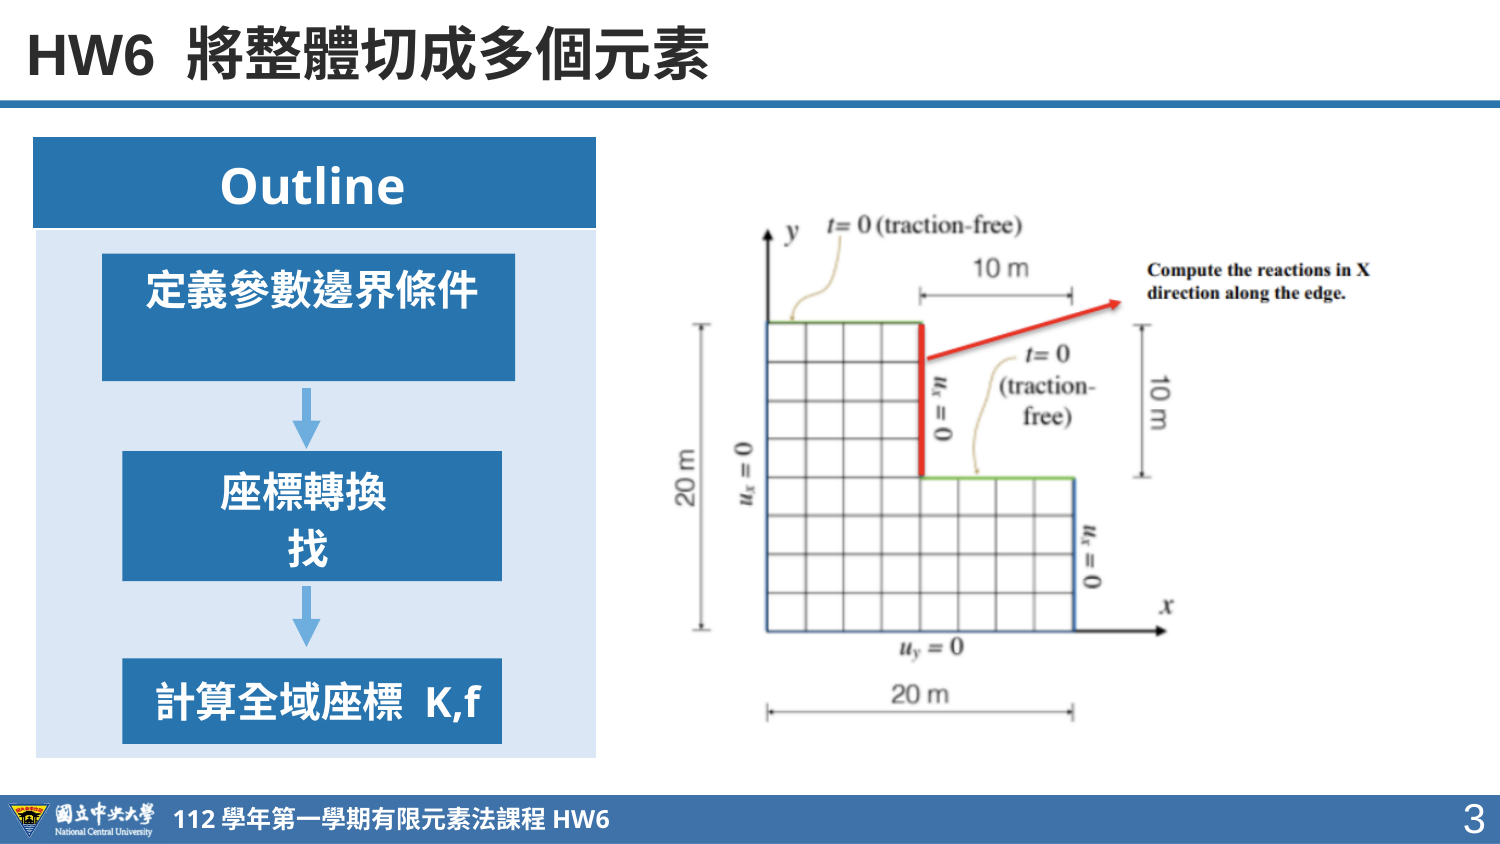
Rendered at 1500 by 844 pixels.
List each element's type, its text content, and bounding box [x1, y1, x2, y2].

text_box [0, 790, 1500, 844]
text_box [28, 136, 598, 759]
title HW6 將整體切成多個元素 [26, 24, 820, 89]
picture [606, 168, 1469, 744]
